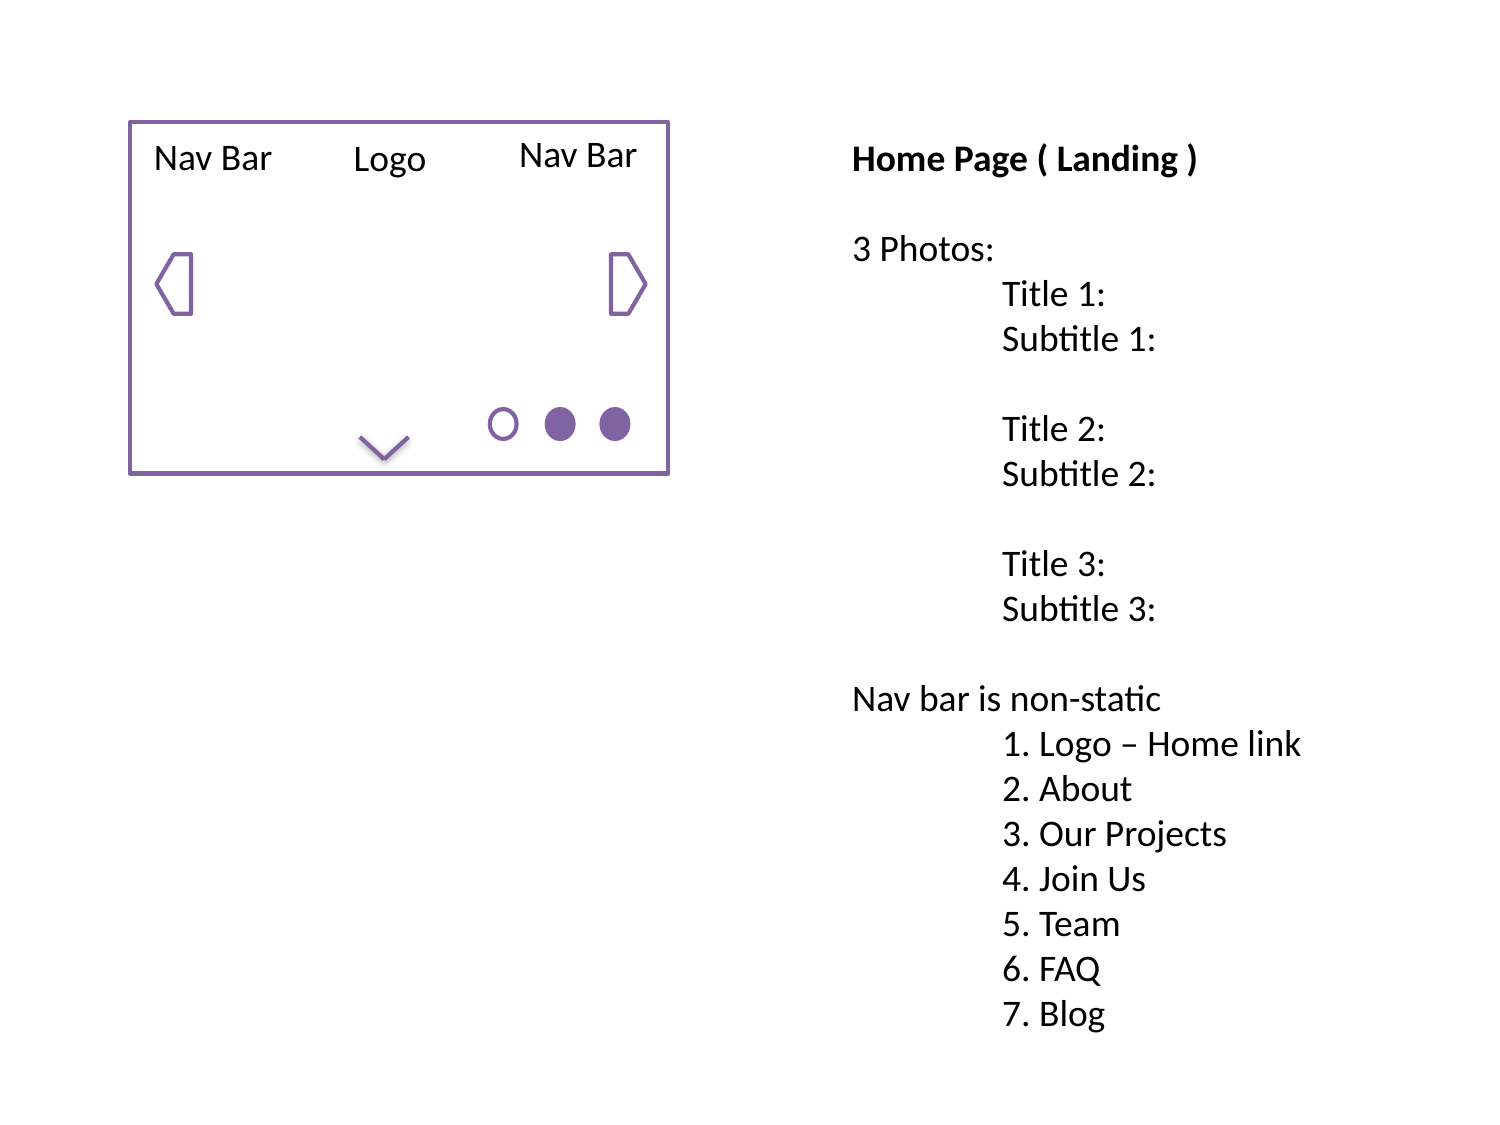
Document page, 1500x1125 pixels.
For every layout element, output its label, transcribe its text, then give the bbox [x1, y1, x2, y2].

text_box Home Page ( Landing ) 3 Photos: Title 1: Subtitle 1: Title 2: Subtitle 2: Title 3: Subtitle 3: Nav bar is non-static 1. Logo – Home link 2. About 3. Our Projects 4. Join Us 5. Team 6. FAQ 7. Blog [837, 126, 1407, 1125]
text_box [359, 436, 382, 460]
text_box [608, 252, 648, 316]
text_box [383, 436, 409, 460]
text_box [544, 407, 576, 442]
text_box [154, 252, 194, 316]
text_box Nav Bar [504, 122, 653, 227]
text_box Nav Bar [139, 125, 455, 186]
text_box [128, 120, 670, 476]
text_box [487, 407, 519, 442]
text_box [599, 407, 631, 442]
